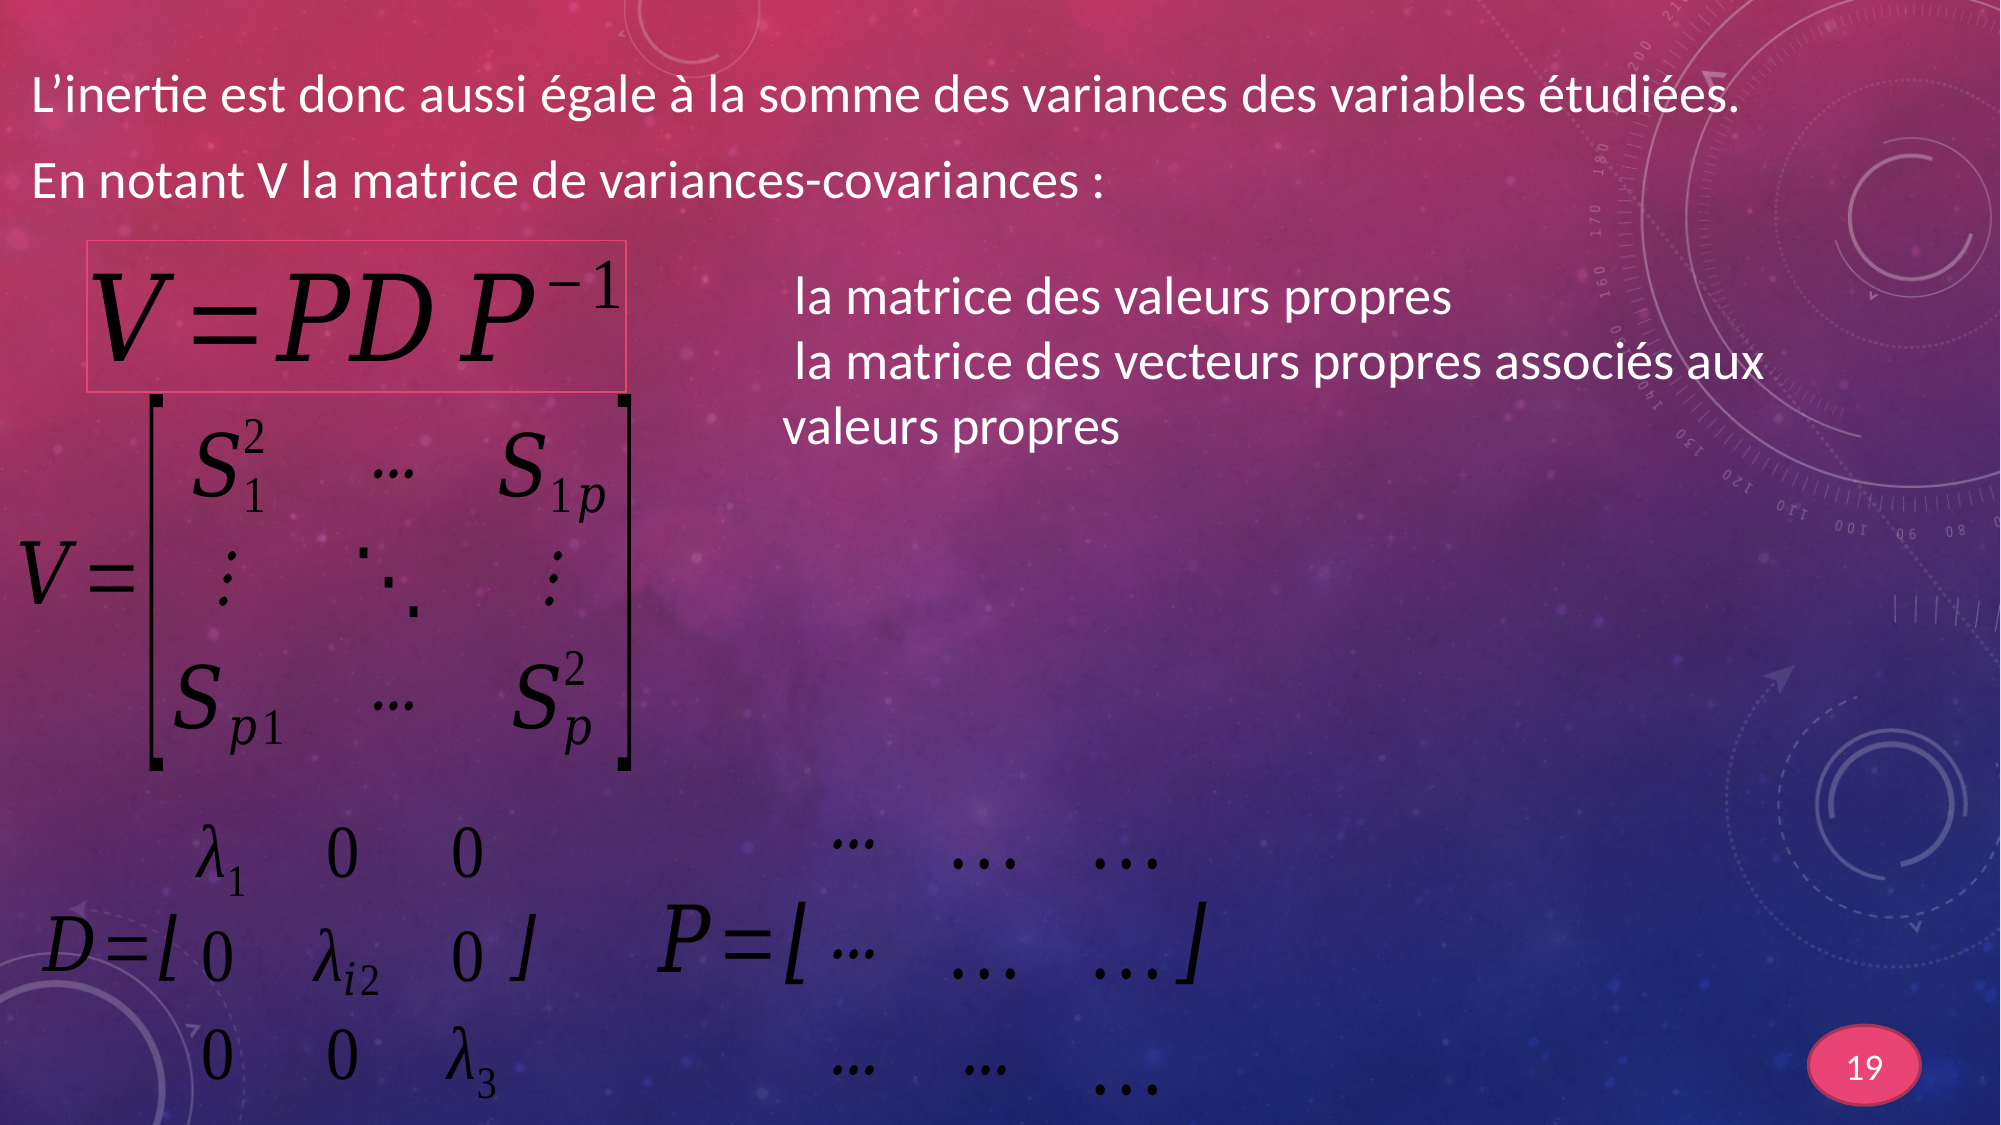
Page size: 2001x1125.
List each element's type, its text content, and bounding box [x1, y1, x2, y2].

text_box 19 [1806, 1023, 1923, 1107]
picture [0, 0, 2001, 1125]
list L’inertie est donc aussi égale à la somme des variances des variables étudiées. En notant V la matrice de variances-covariances : [16, 50, 1913, 1108]
